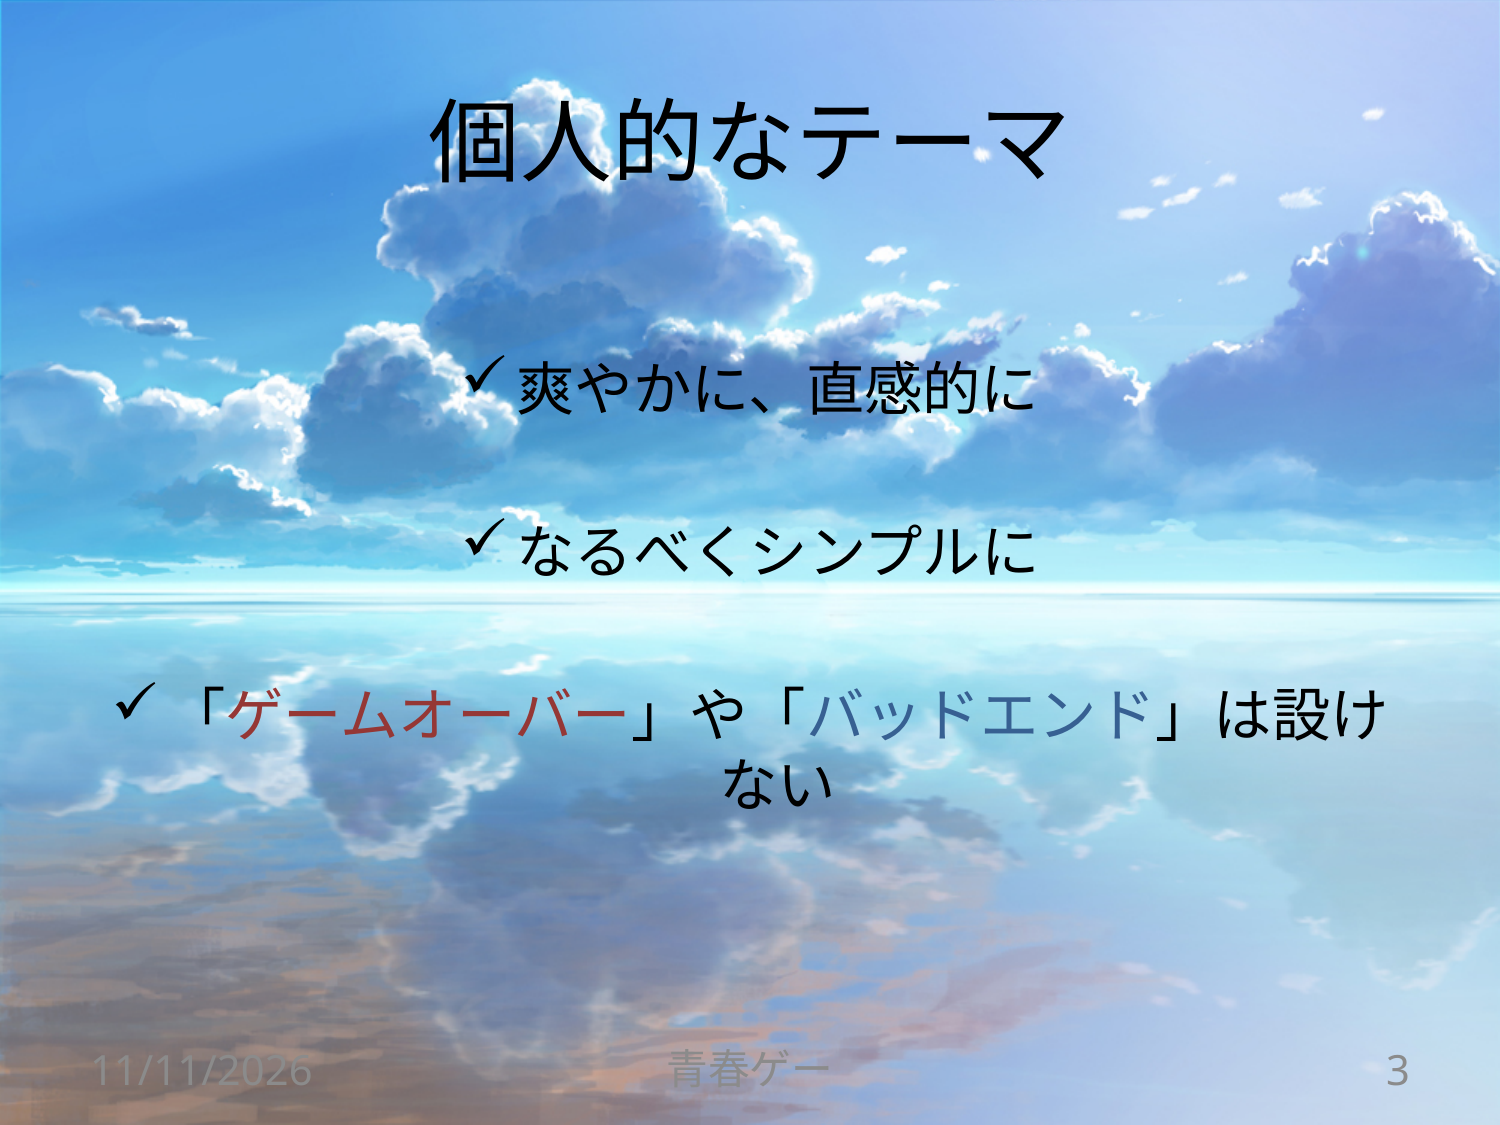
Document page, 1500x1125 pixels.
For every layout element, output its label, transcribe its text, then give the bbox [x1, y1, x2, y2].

picture [0, 0, 1500, 1125]
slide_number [75, 1042, 425, 1103]
footer 青春ゲー [512, 1042, 988, 1103]
list 爽やかに、直感的に なるべくシンプルに 「ゲームオーバー」や「バッドエンド」は設けない [75, 262, 1425, 1005]
slide_number 3 [1074, 1042, 1425, 1103]
title 個人的なテーマ [75, 45, 1425, 233]
